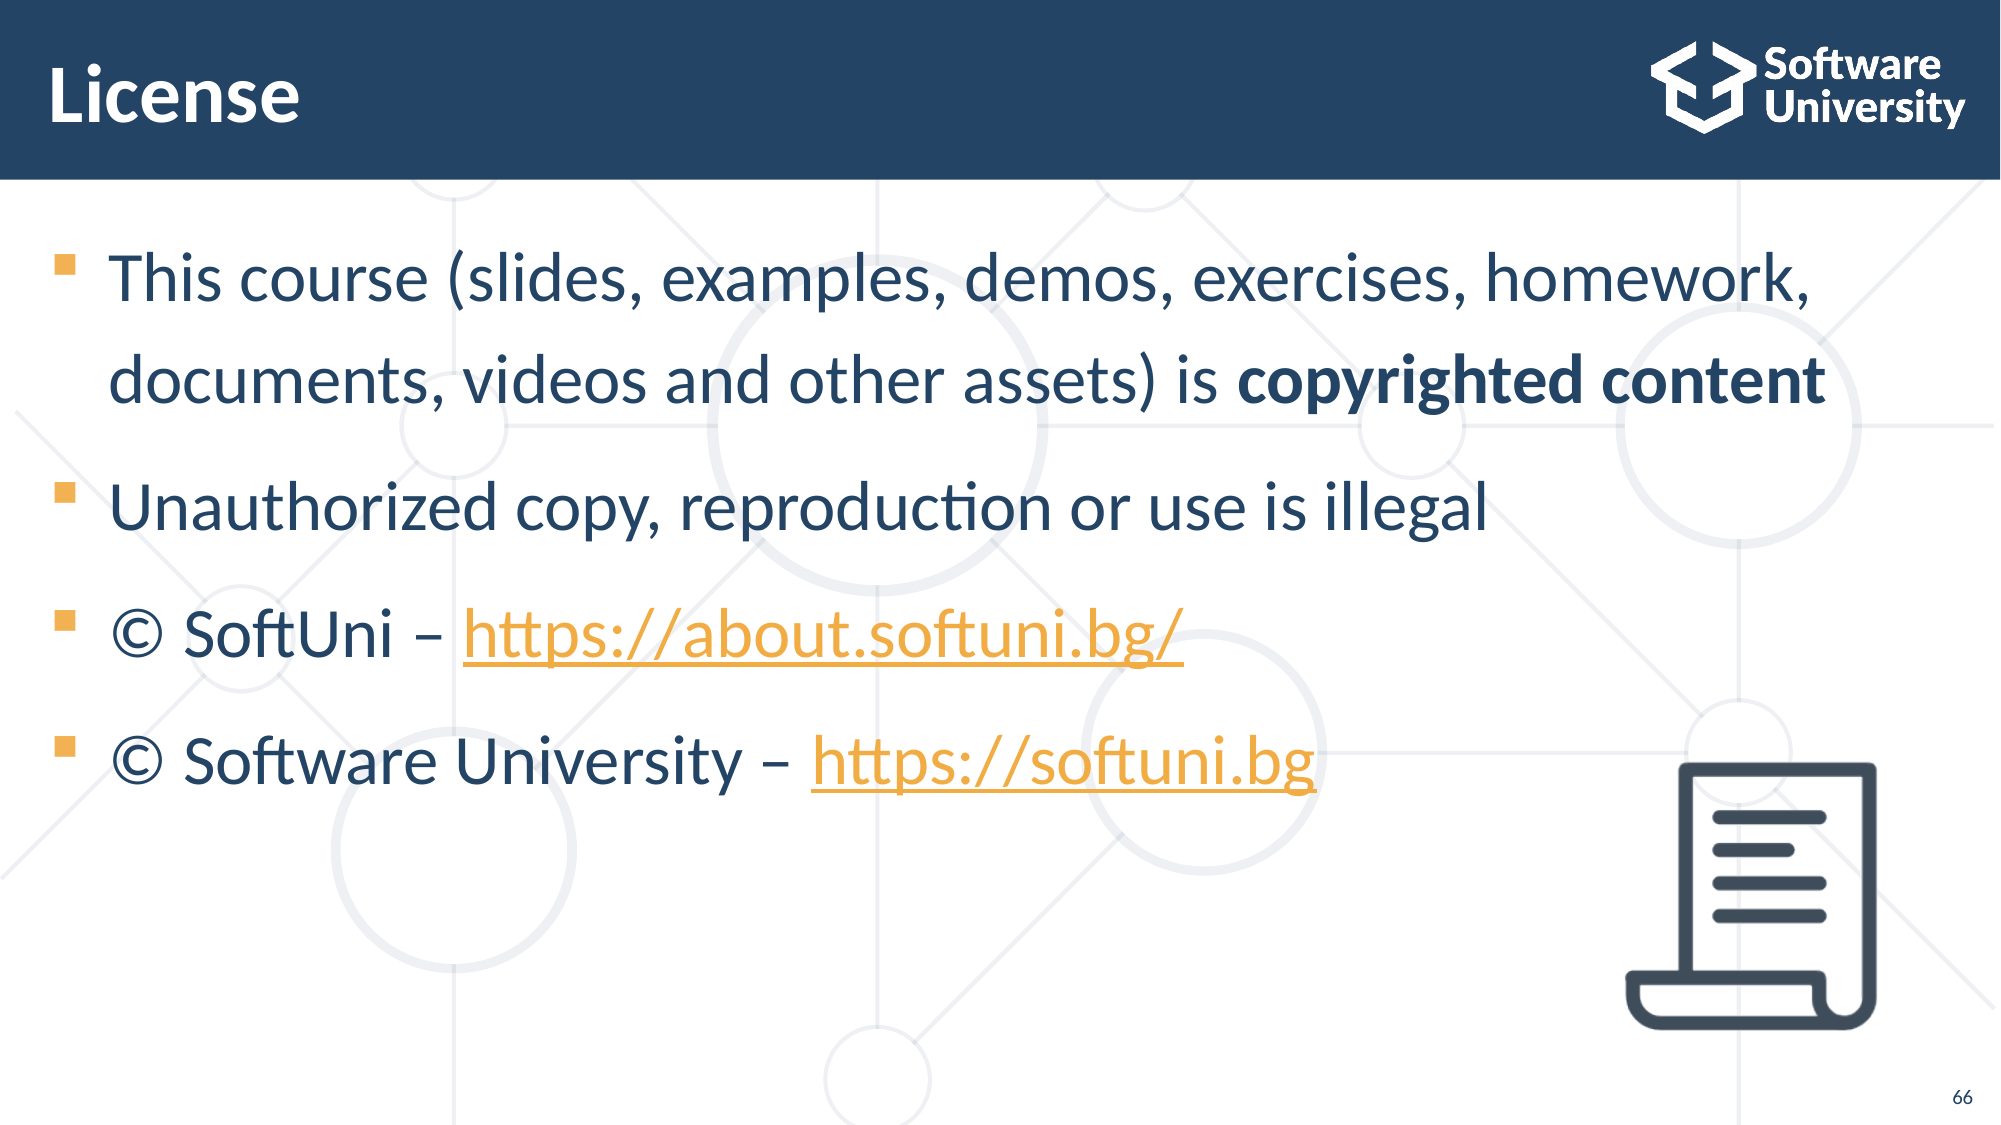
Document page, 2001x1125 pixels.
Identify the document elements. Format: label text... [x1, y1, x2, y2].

title License [31, 16, 1625, 162]
slide_number 66 [1927, 1067, 1989, 1117]
list This course (slides, examples, demos, exercises, homework, documents, videos and other assets) is copyrighted content Unauthorized copy, reproduction or use is illegal © SoftUni – https://about.softuni.bg/ © Software University – https://softuni.bg [31, 208, 1970, 1104]
picture [1651, 41, 1966, 134]
picture [1598, 728, 1916, 1065]
